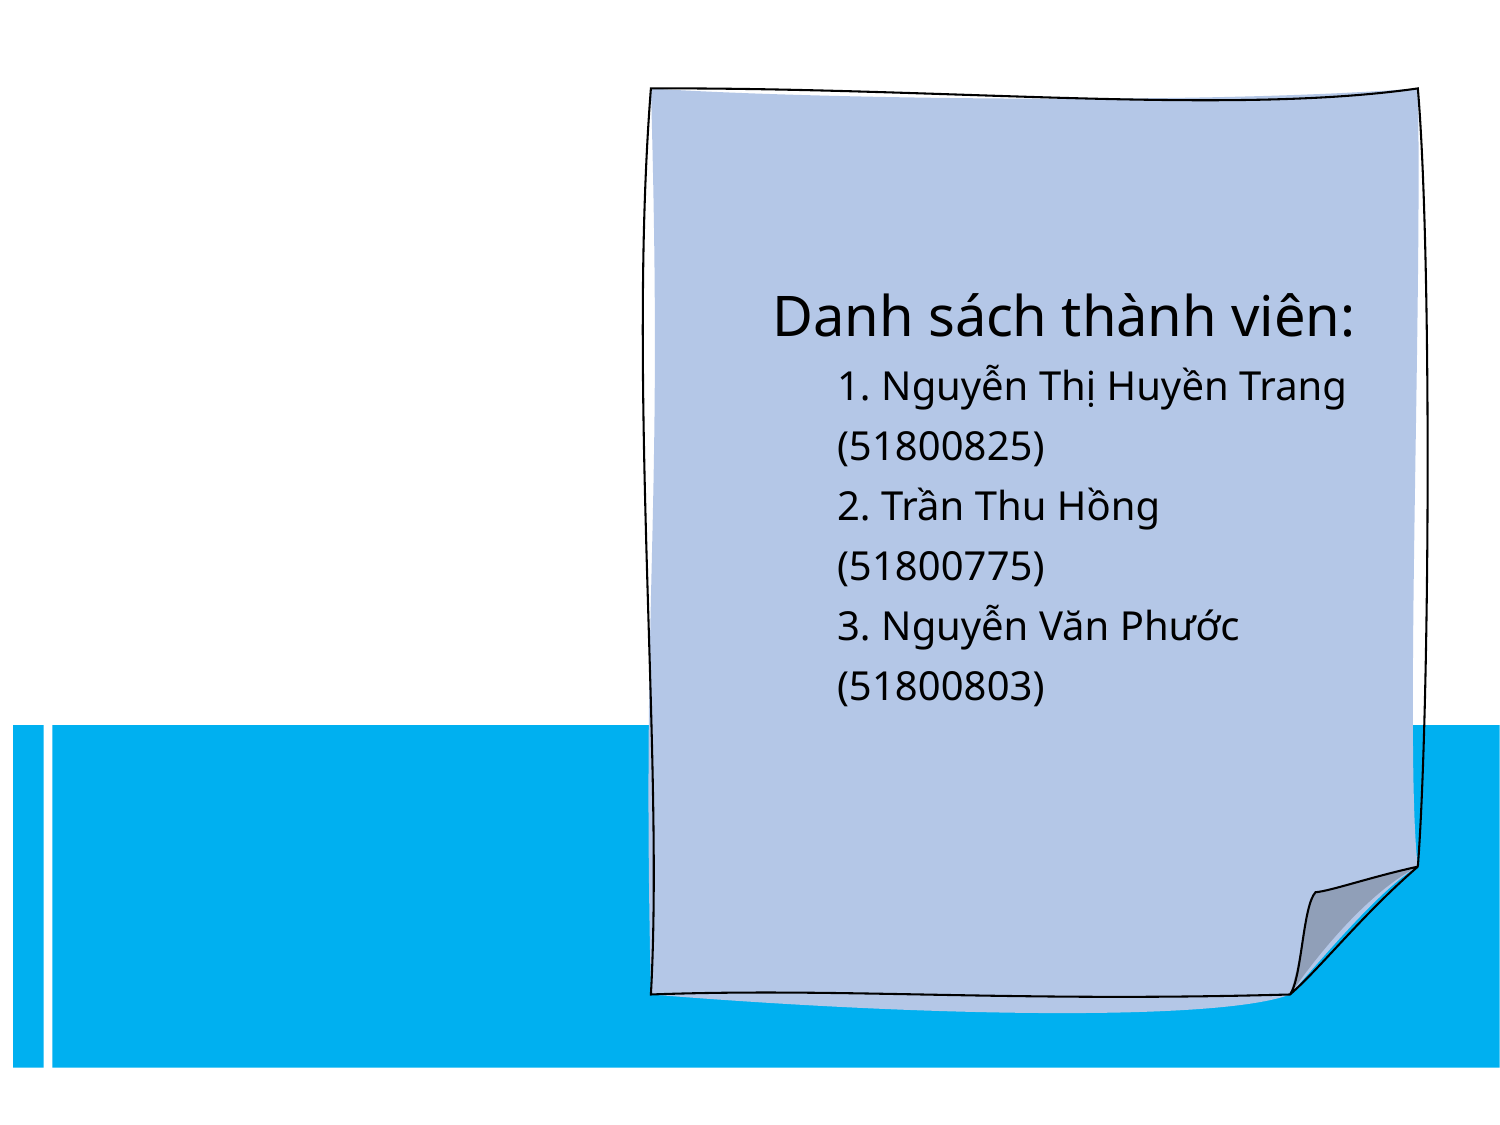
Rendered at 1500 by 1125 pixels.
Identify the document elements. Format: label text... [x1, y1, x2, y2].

text_box Danh sách thành viên: 1. Nguyễn Thị Huyền Trang (51800825) 2. Trần Thu Hồng (51800775) 3. Nguyễn Văn Phước (51800803) [750, 280, 1378, 805]
text_box [51, 724, 1500, 1069]
text_box [12, 724, 45, 1069]
text_box [641, 87, 1429, 1014]
